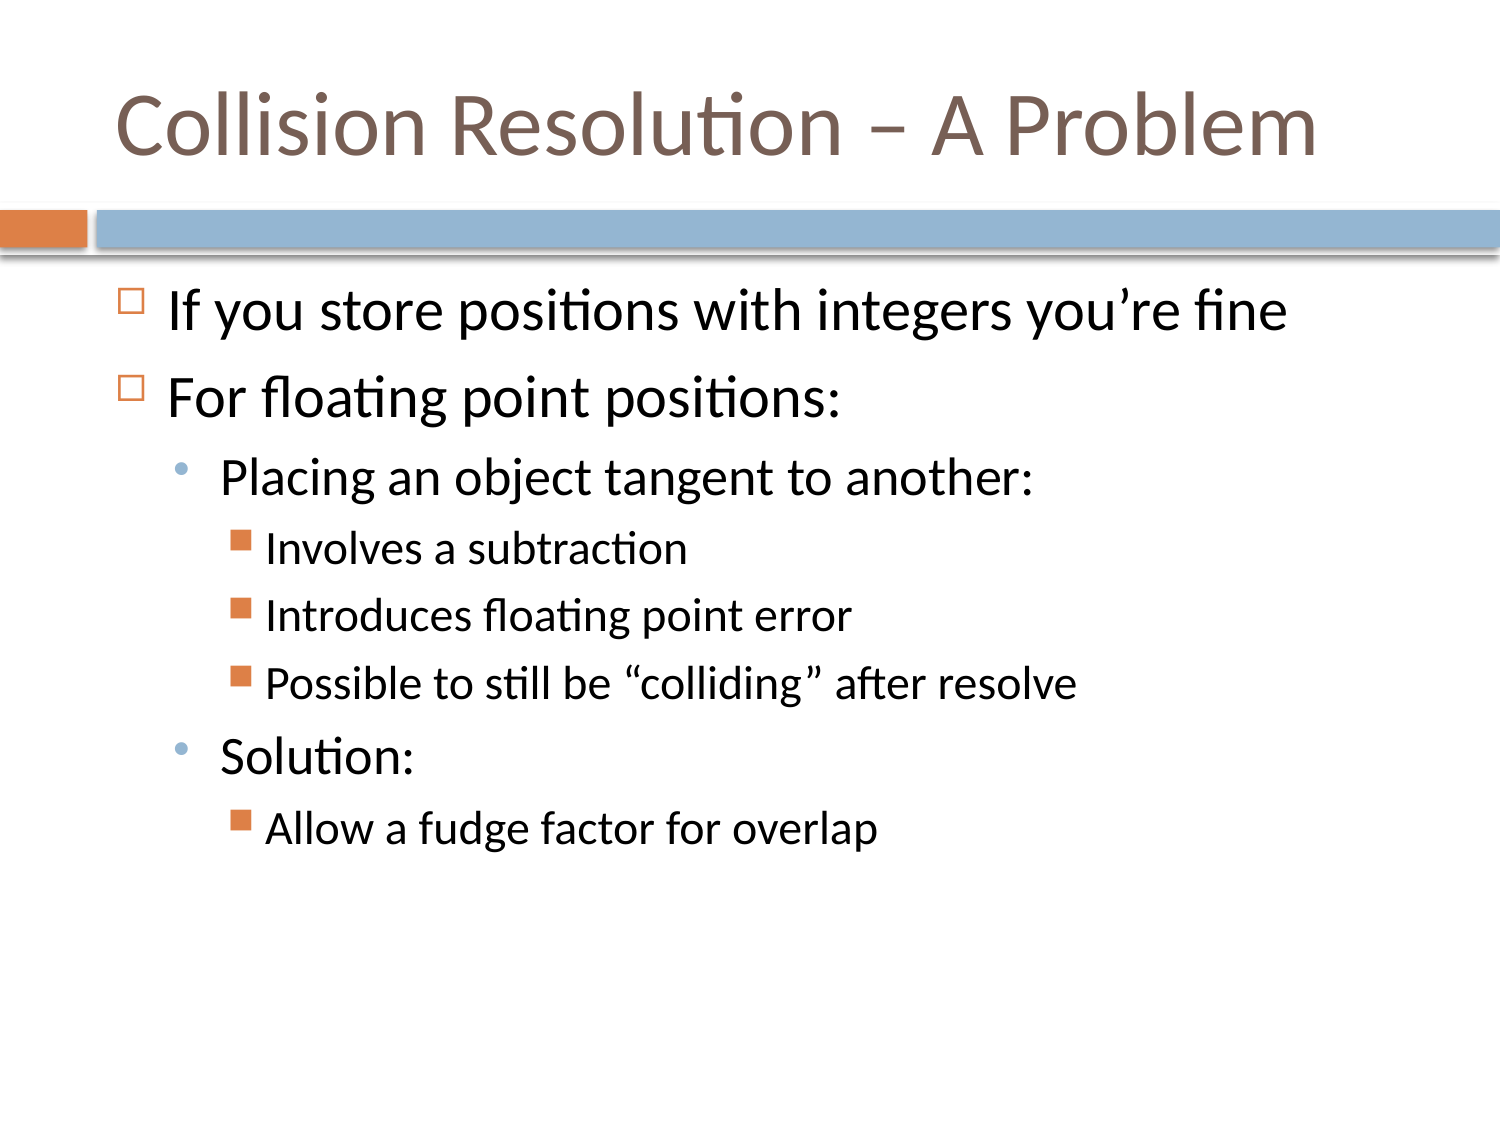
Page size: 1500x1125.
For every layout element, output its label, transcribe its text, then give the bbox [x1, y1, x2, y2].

list If you store positions with integers you’re fine For floating point positions: Placing an object tangent to another: Involves a subtraction Introduces floating point error Possible to still be “colliding” after resolve Solution: Allow a fudge factor for overlap [100, 262, 1438, 1000]
title Collision Resolution – A Problem [100, 37, 1438, 200]
